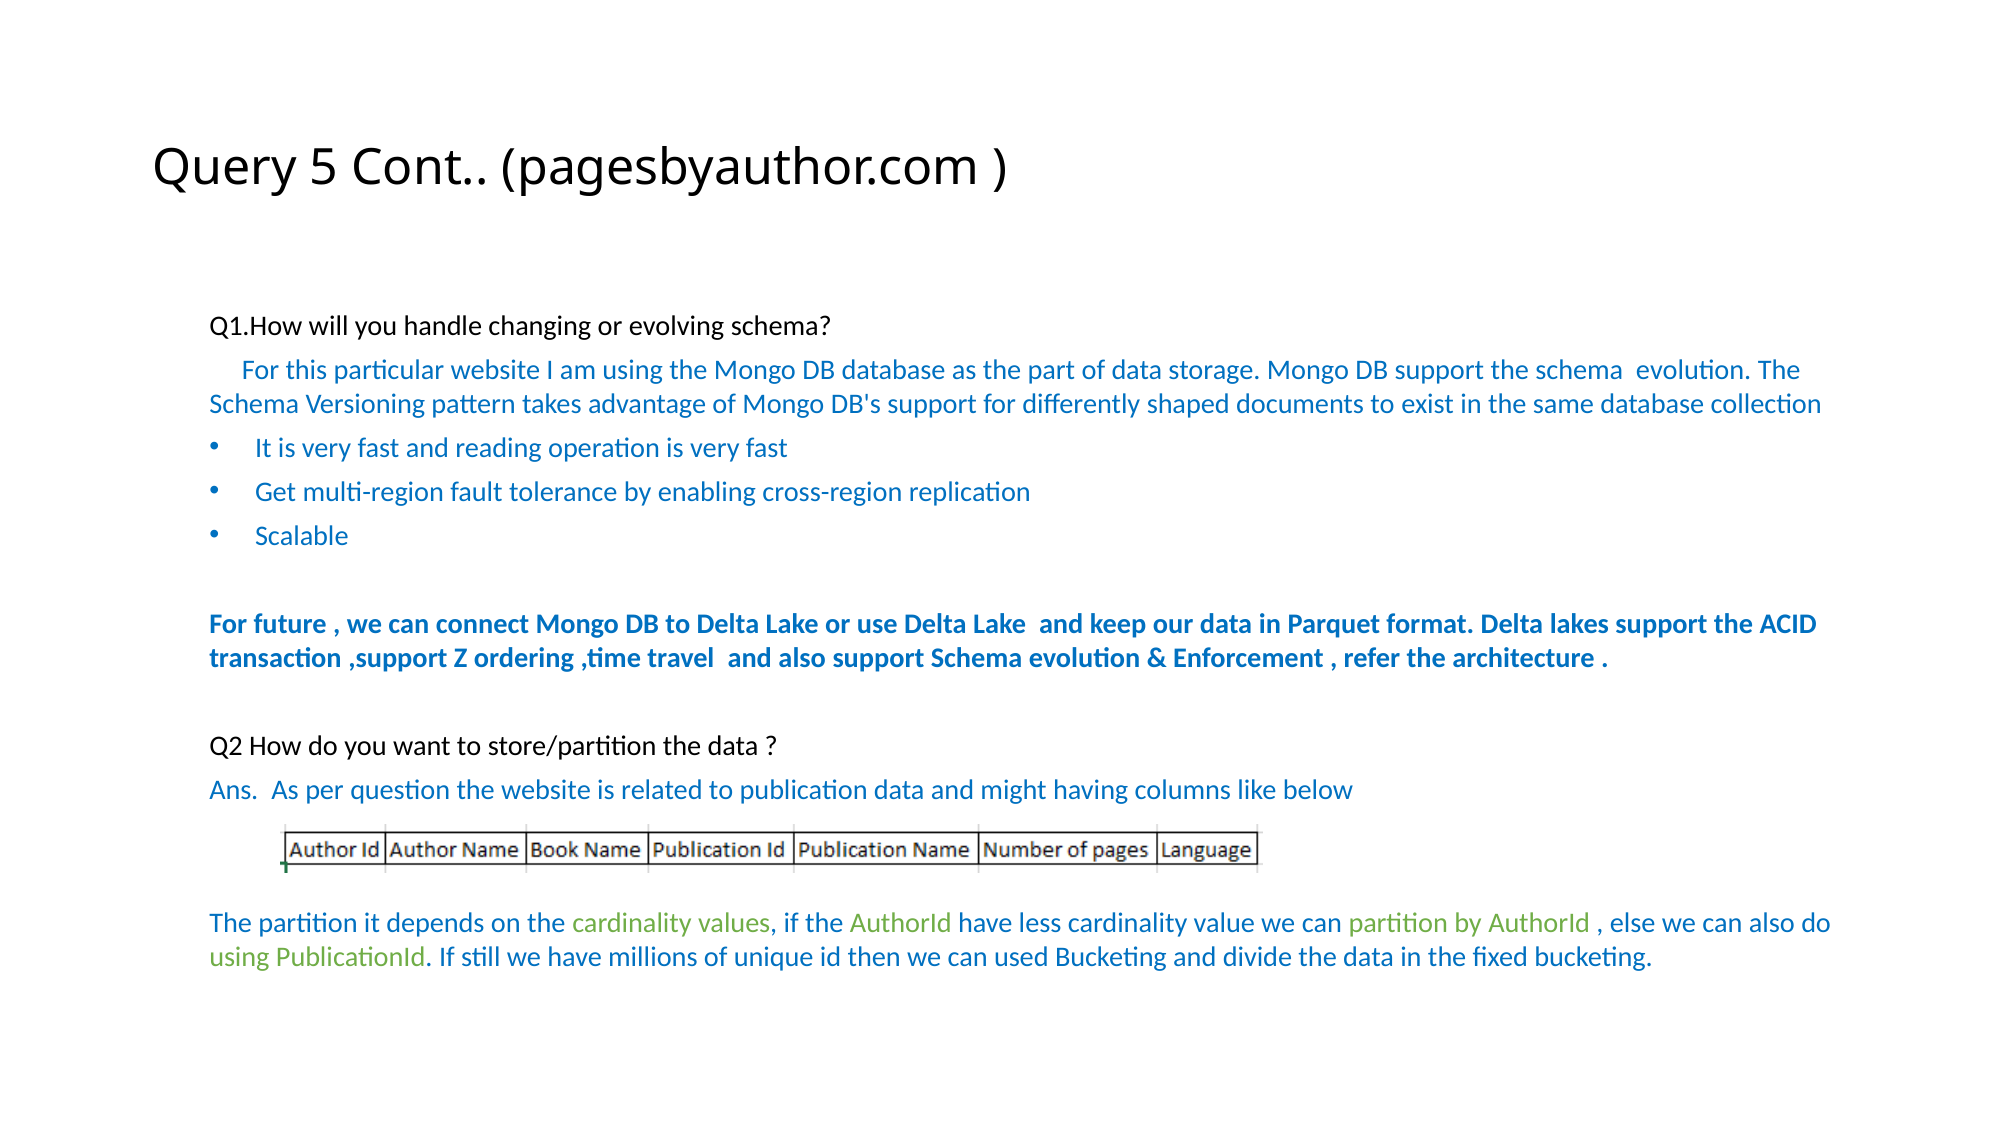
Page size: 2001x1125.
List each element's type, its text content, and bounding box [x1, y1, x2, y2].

picture [280, 824, 1263, 873]
title Query 5 Cont.. (pagesbyauthor.com ) [137, 59, 1863, 278]
list Q1.How will you handle changing or evolving schema? For this particular website I am using the Mongo DB database as the part of data storage. Mongo DB support the schema evolution. The Schema Versioning pattern takes advantage of Mongo DB's support for differently shaped documents to exist in the same database collection It is very fast and reading operation is very fast Get multi-region fault tolerance by enabling cross-region replication Scalable For future , we can connect Mongo DB to Delta Lake or use Delta Lake and keep our data in Parquet format. Delta lakes support the ACID transaction ,support Z ordering ,time travel and also support Schema evolution & Enforcement , refer the architecture . Q2 How do you want to store/partition the data ? Ans. As per question the website is related to publication data and might having columns like below The partition it depends on the cardinality values, if the AuthorId have less cardinality value we can partition by AuthorId , else we can also do using PublicationId. If still we have millions of unique id then we can used Bucketing and divide the data in the fixed bucketing. [137, 299, 1863, 1014]
